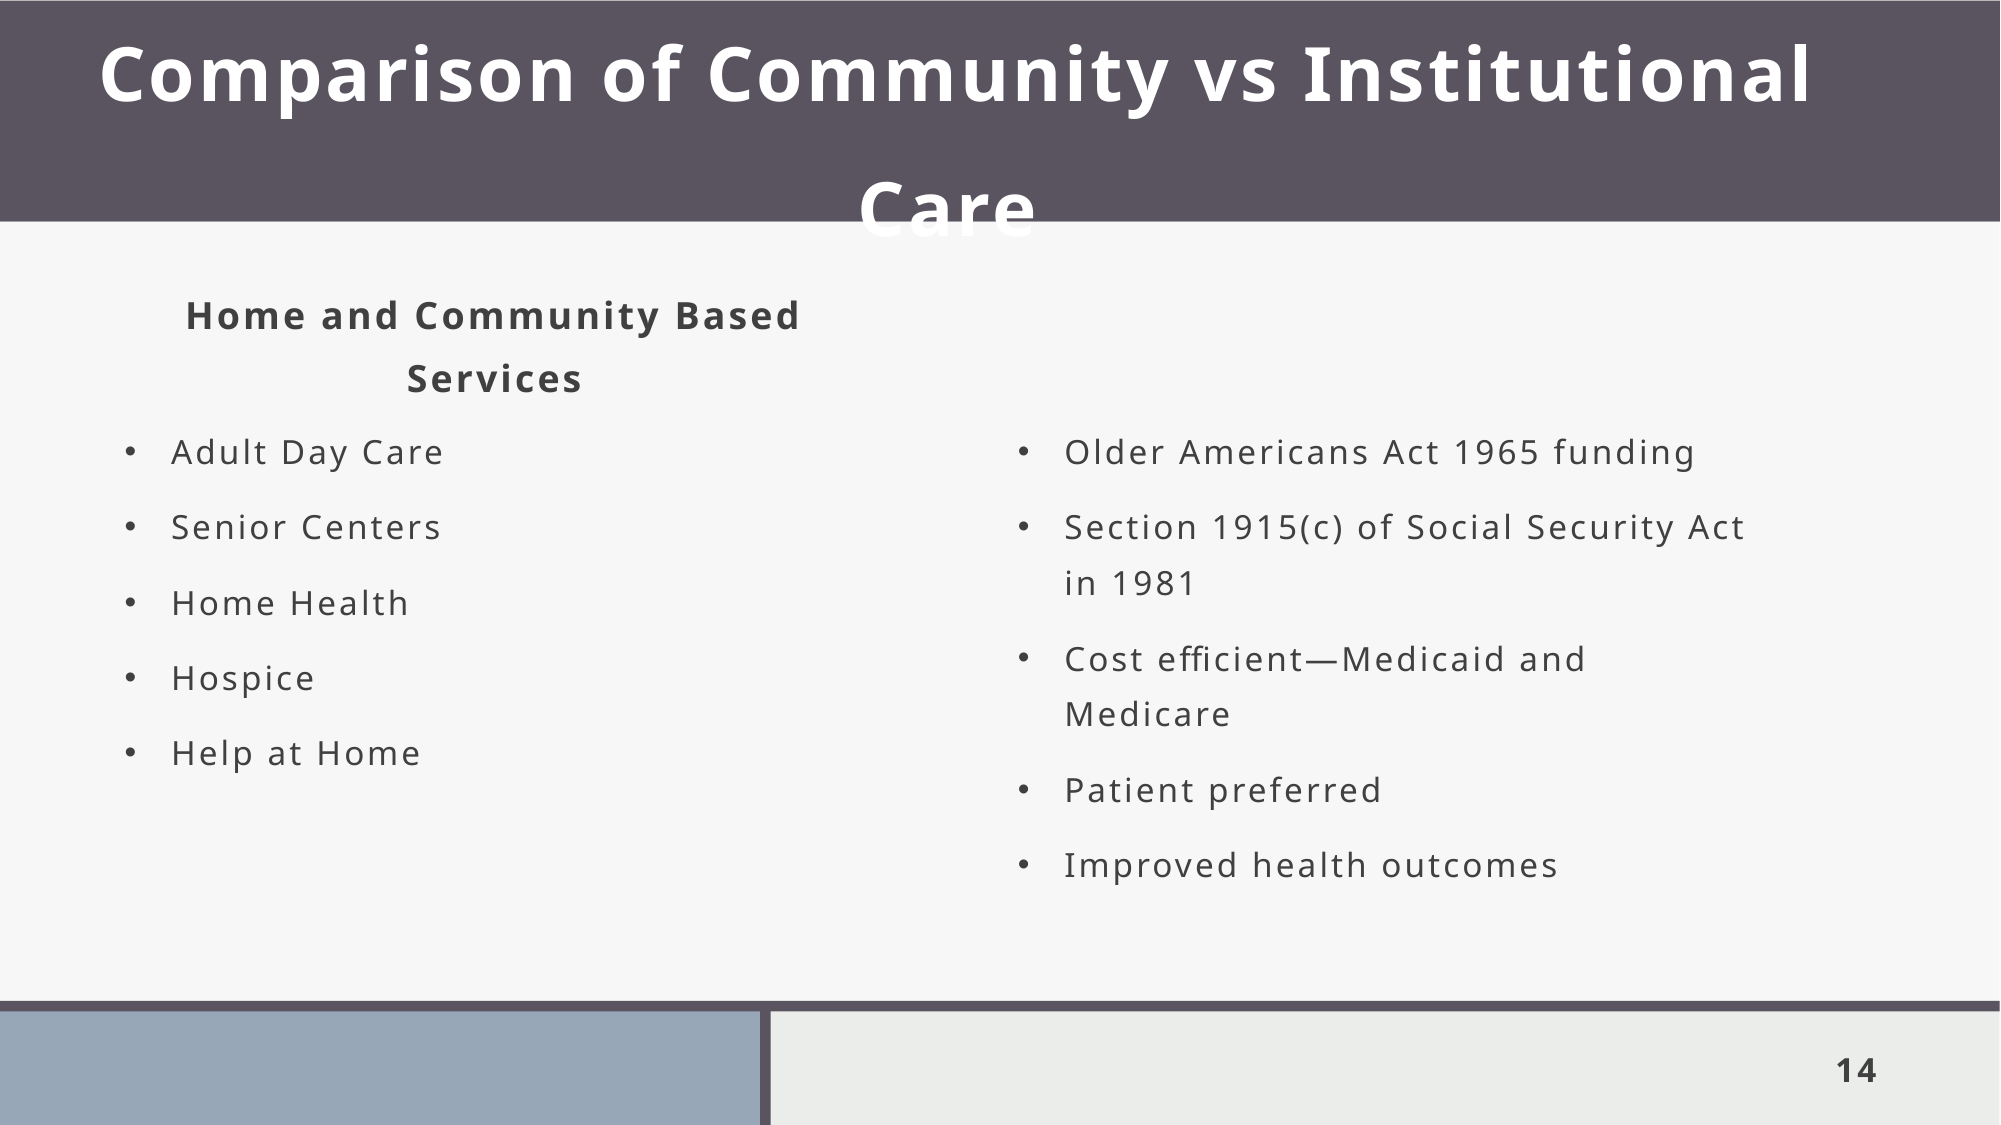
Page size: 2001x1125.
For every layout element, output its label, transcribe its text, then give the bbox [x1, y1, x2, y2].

list Adult Day Care Senior Centers Home Health Hospice Help at Home [106, 397, 882, 895]
slide_number 14 [1733, 1035, 1895, 1110]
list Home and Community Based Services [106, 256, 882, 333]
title Comparison of Community vs Institutional Care [64, 38, 1853, 192]
list Older Americans Act 1965 funding Section 1915(c) of Social Security Act in 1981 Cost efficient—Medicaid and Medicare Patient preferred Improved health outcomes [999, 397, 1776, 895]
